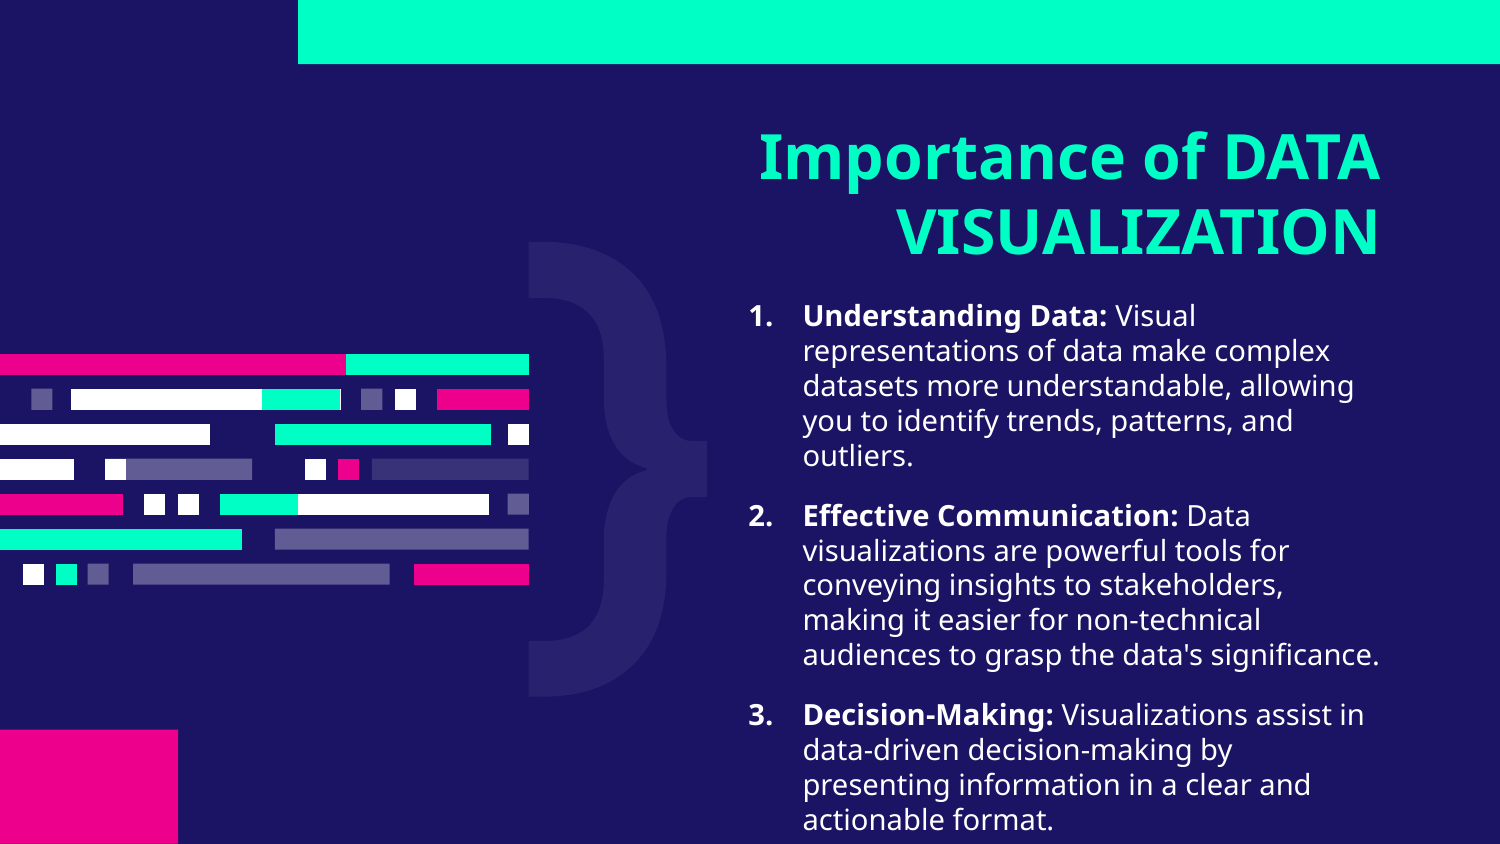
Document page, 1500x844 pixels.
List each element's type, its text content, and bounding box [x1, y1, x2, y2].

list Understanding Data: Visual representations of data make complex datasets more understandable, allowing you to identify trends, patterns, and outliers. Effective Communication: Data visualizations are powerful tools for conveying insights to stakeholders, making it easier for non-technical audiences to grasp the data's significance. Decision-Making: Visualizations assist in data-driven decision-making by presenting information in a clear and actionable format. [712, 282, 1397, 632]
title Importance of DATA VISUALIZATION [658, 102, 1397, 213]
